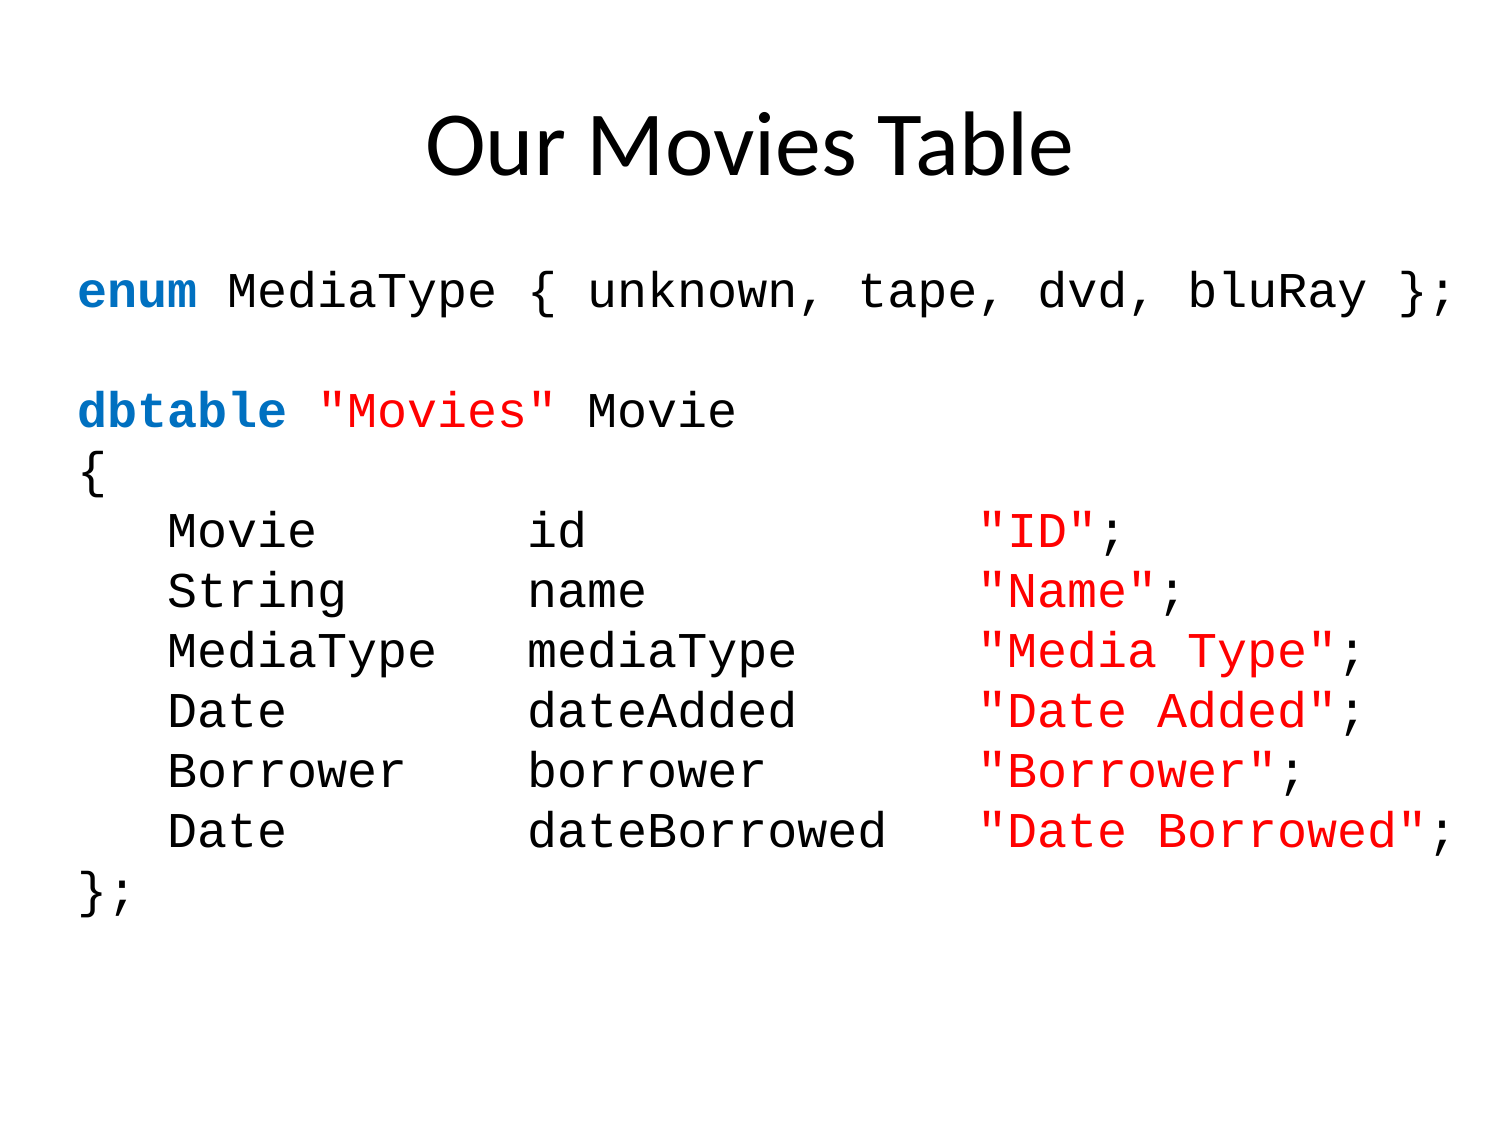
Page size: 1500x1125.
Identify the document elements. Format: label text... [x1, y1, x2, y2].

text_box enum MediaType { unknown, tape, dvd, bluRay }; dbtable "Movies" Movie { Movie id "ID"; String name "Name"; MediaType mediaType "Media Type"; Date dateAdded "Date Added"; Borrower borrower "Borrower"; Date dateBorrowed "Date Borrowed"; }; [62, 249, 1500, 970]
title Our Movies Table [75, 45, 1425, 233]
